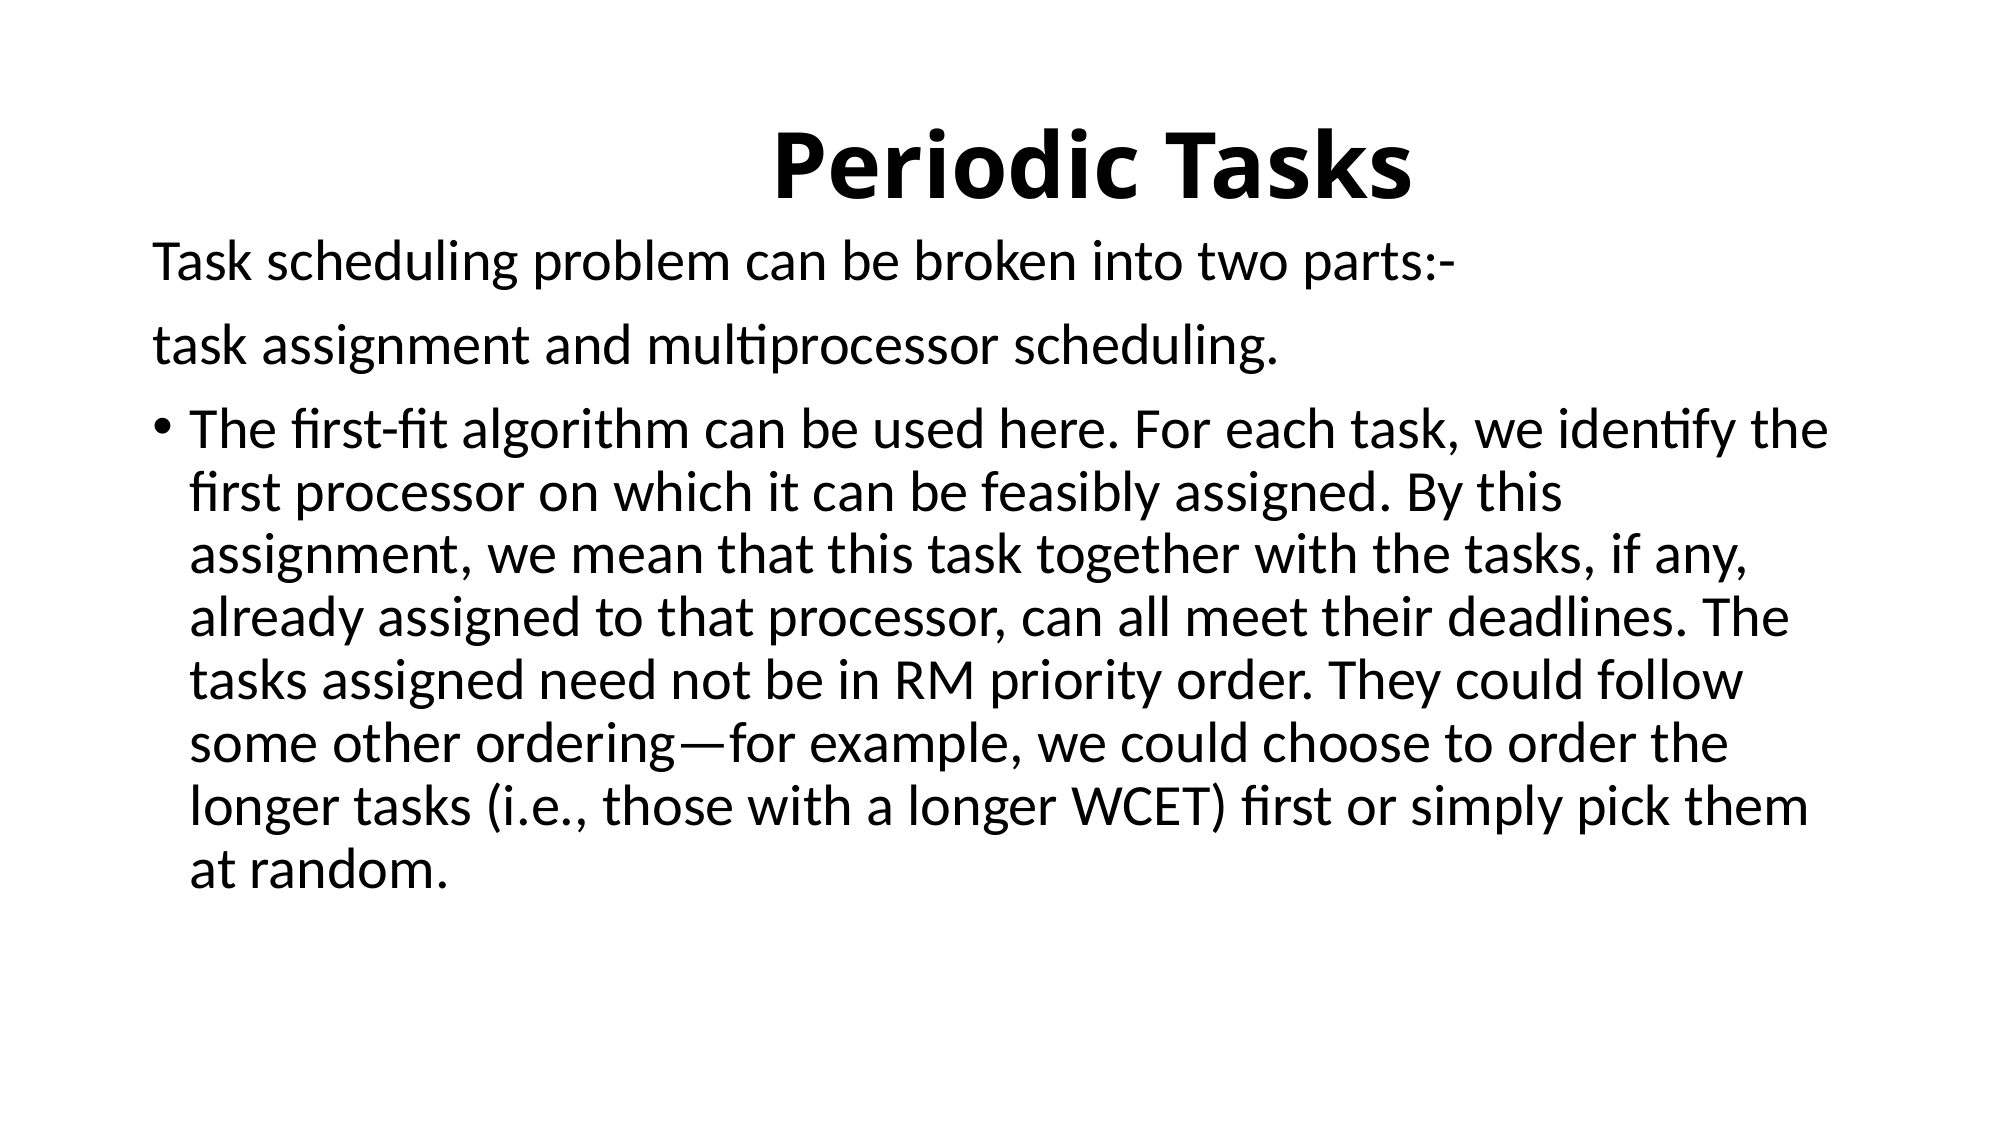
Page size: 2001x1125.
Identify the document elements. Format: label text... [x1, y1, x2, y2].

list Task scheduling problem can be broken into two parts:- task assignment and multiprocessor scheduling. The first-fit algorithm can be used here. For each task, we identify the first processor on which it can be feasibly assigned. By this assignment, we mean that this task together with the tasks, if any, already assigned to that processor, can all meet their deadlines. The tasks assigned need not be in RM priority order. They could follow some other ordering—for example, we could choose to order the longer tasks (i.e., those with a longer WCET) first or simply pick them at random. [137, 222, 1863, 1014]
title Periodic Tasks [137, 59, 1863, 222]
